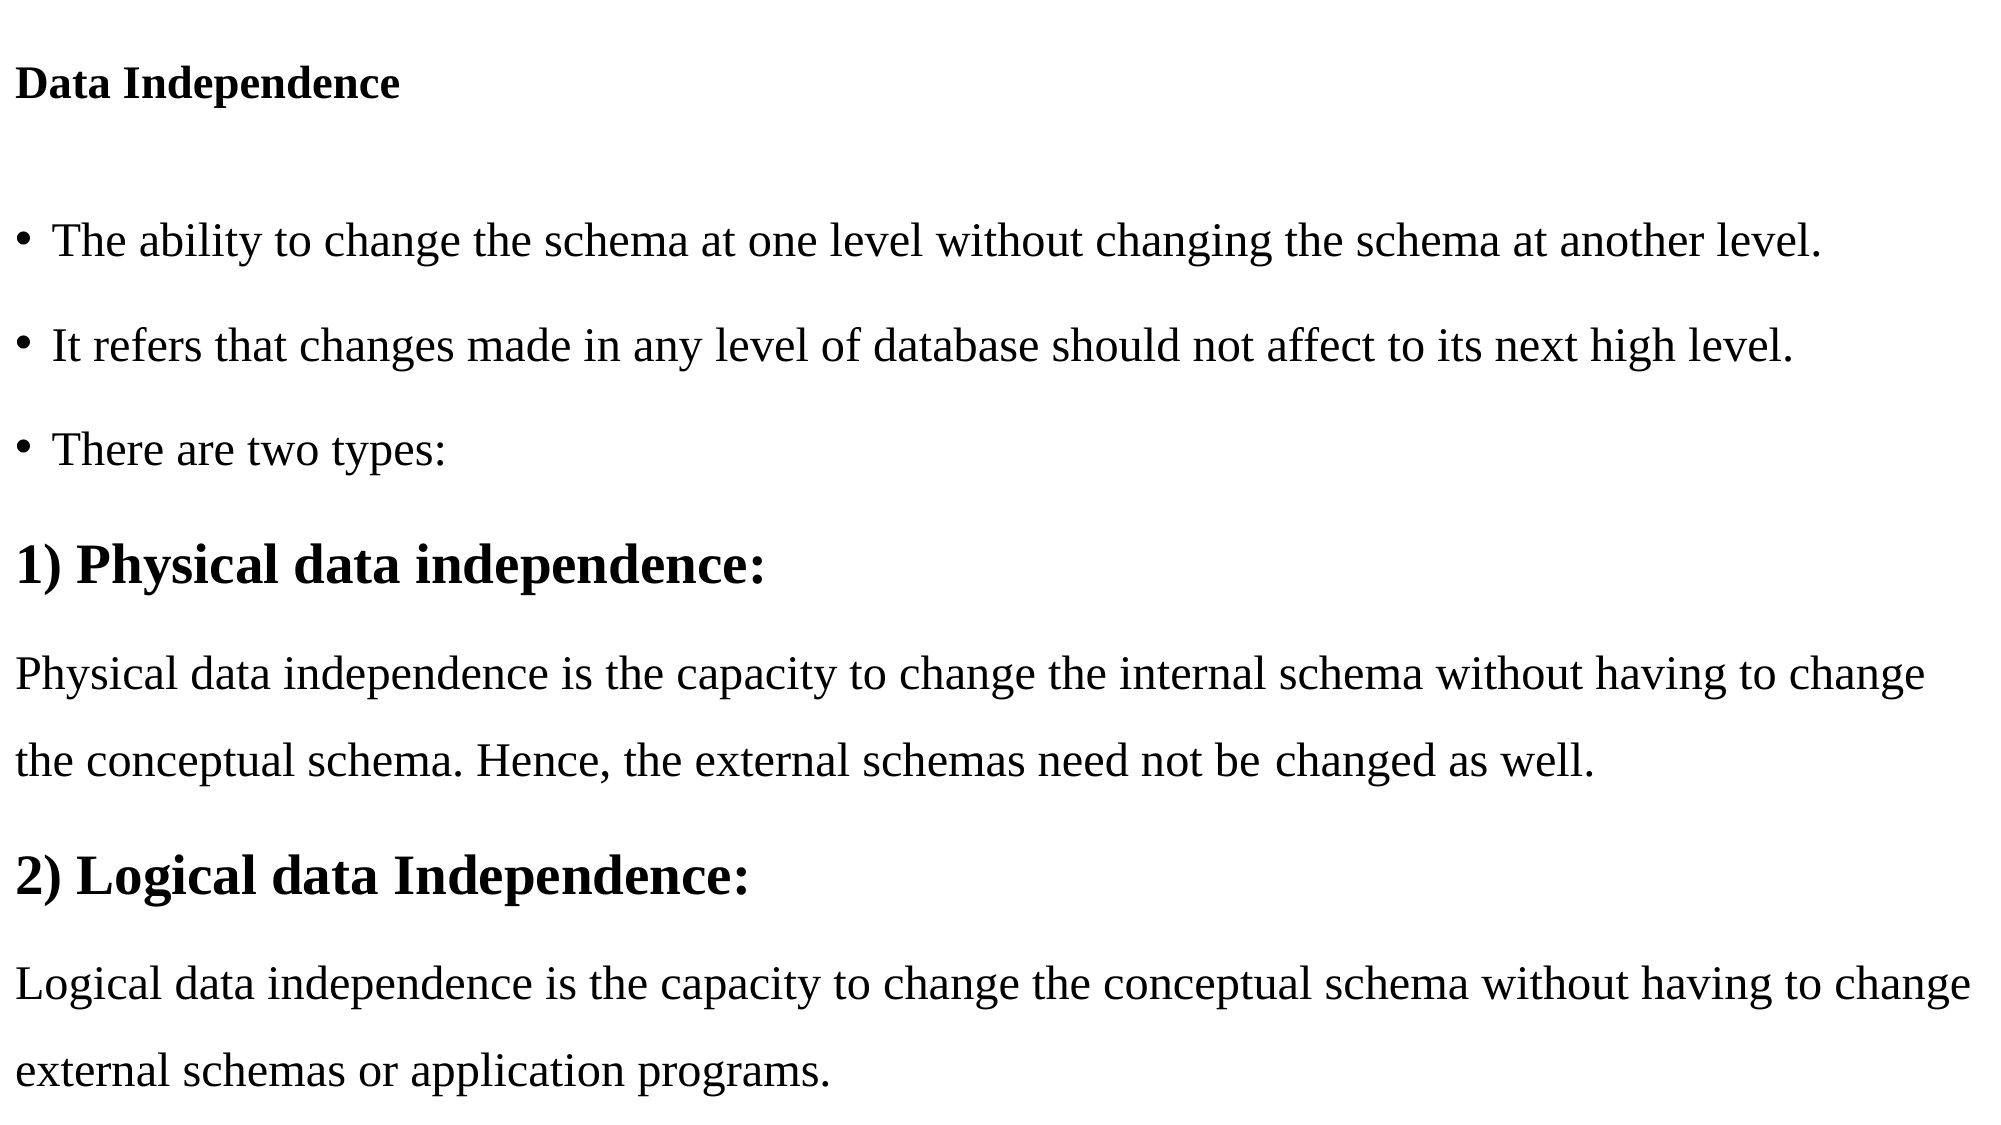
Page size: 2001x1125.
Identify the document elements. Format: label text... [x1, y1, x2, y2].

list The ability to change the schema at one level without changing the schema at another level. It refers that changes made in any level of database should not affect to its next high level. There are two types: 1) Physical data independence: Physical data independence is the capacity to change the internal schema without having to change the conceptual schema. Hence, the external schemas need not be changed as well. 2) Logical data Independence: Logical data independence is the capacity to change the conceptual schema without having to change external schemas or application programs. [0, 172, 2000, 1125]
title Data Independence [0, 0, 1863, 172]
